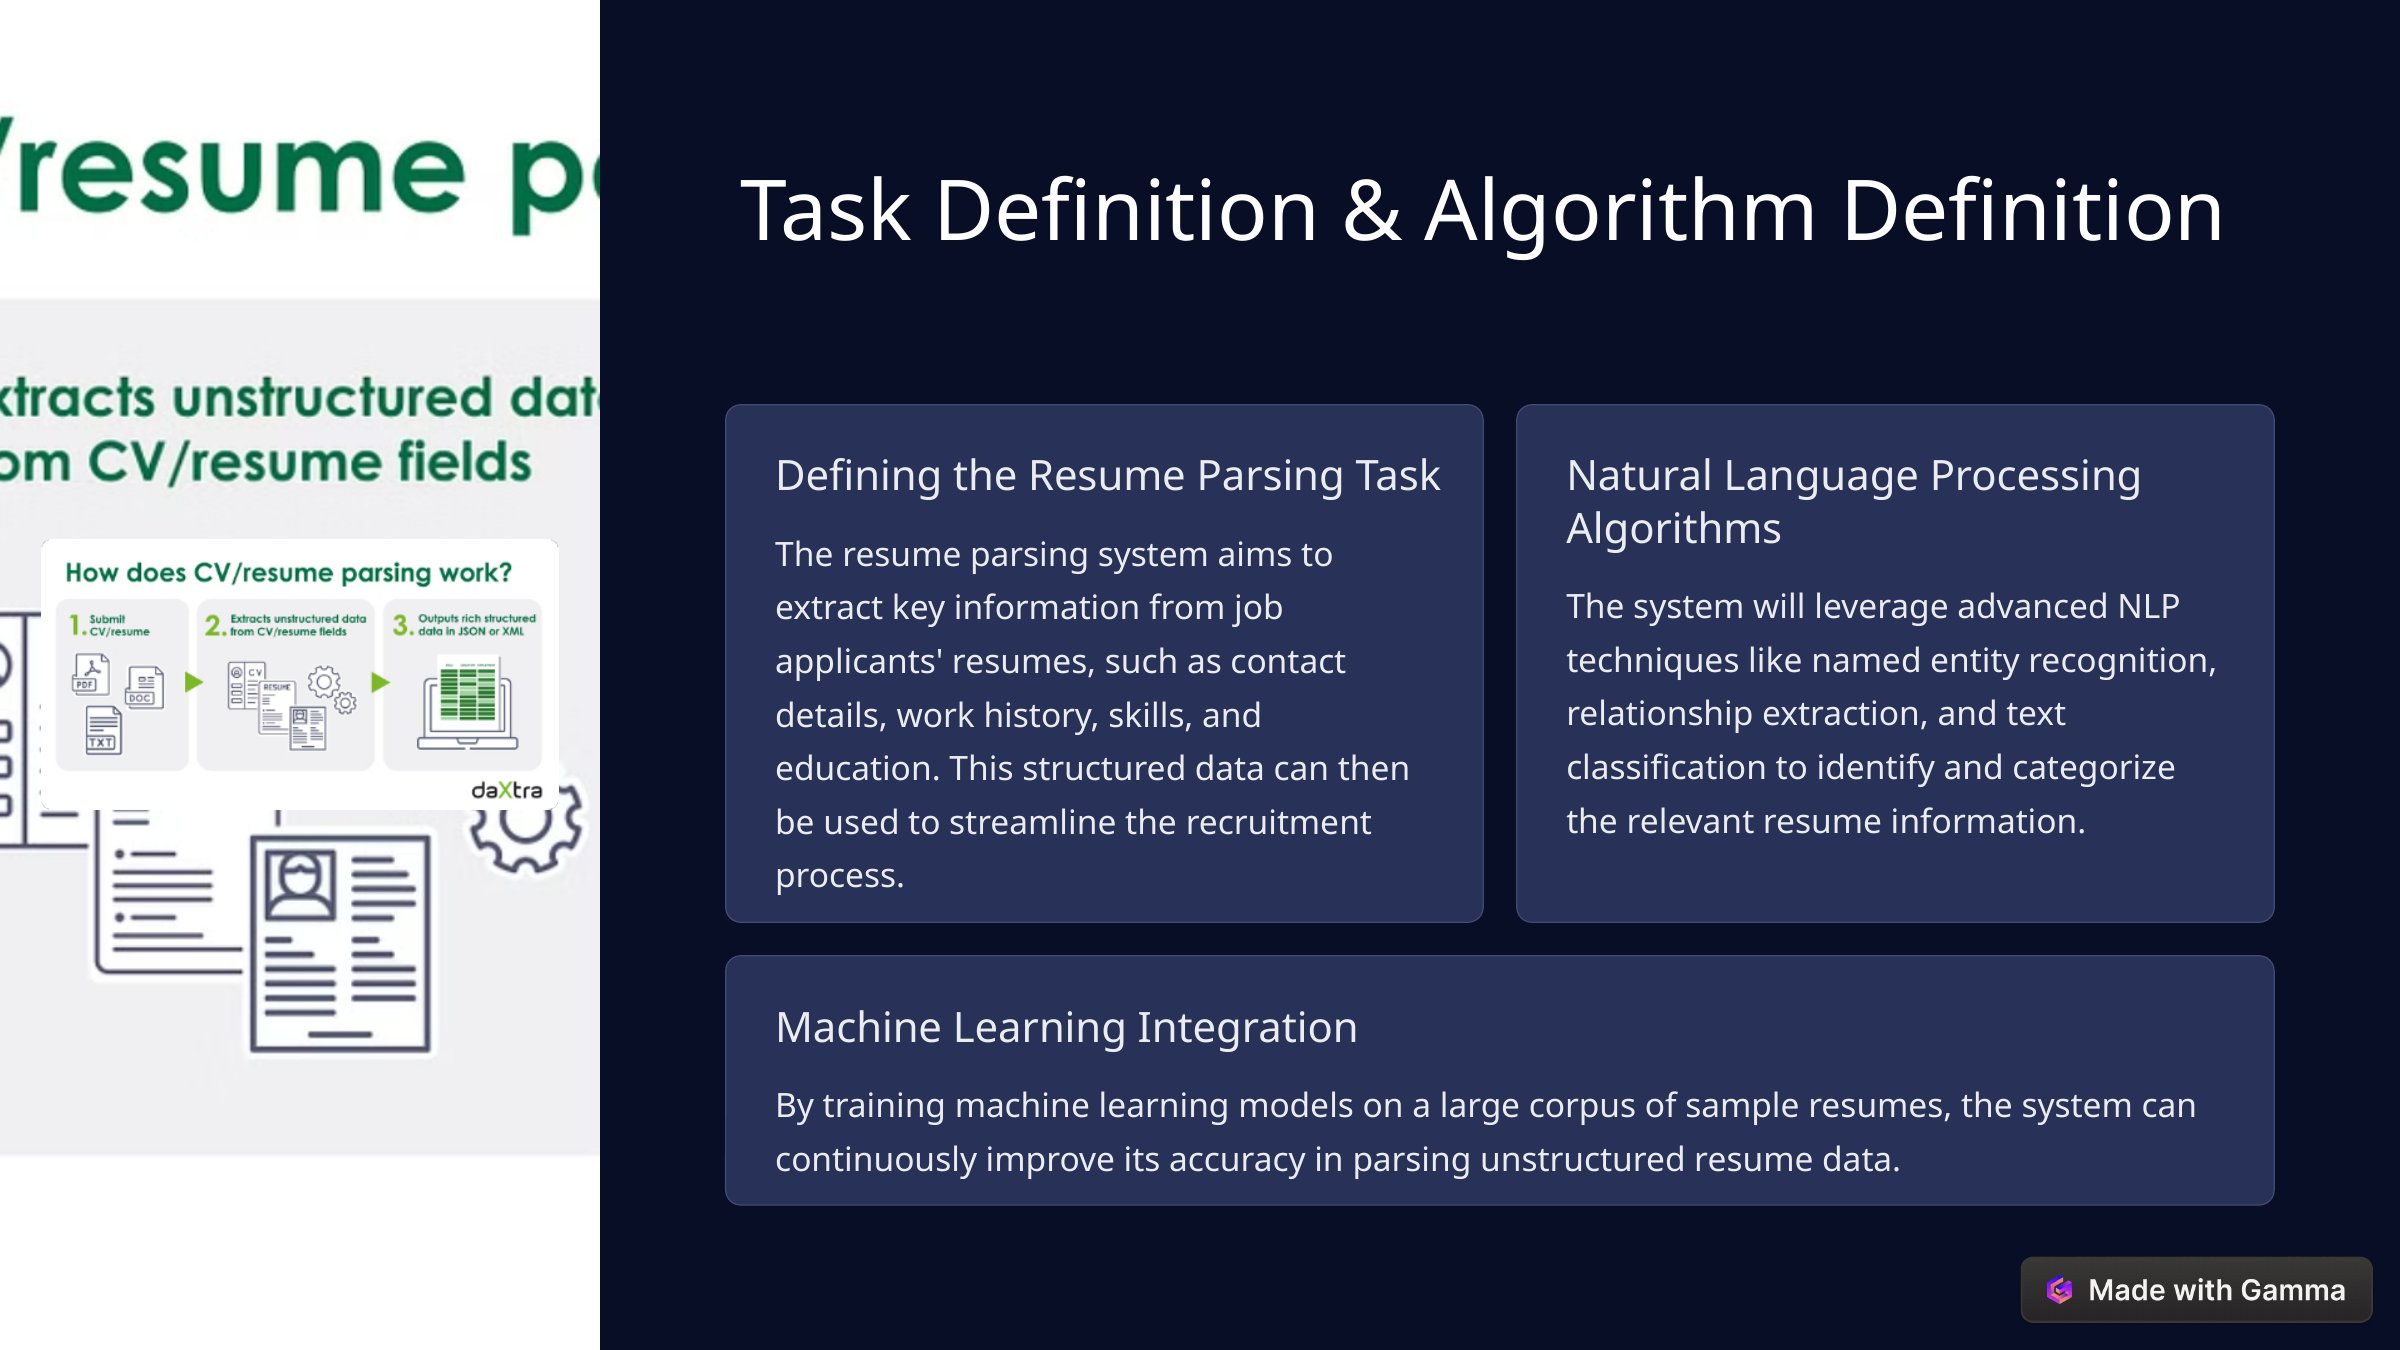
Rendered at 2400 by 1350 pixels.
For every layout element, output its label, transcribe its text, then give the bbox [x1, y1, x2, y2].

picture [0, 0, 600, 1350]
text_box By training machine learning models on a large corpus of sample resumes, the system can continuously improve its accuracy in parsing unstructured resume data. [760, 1063, 2240, 1171]
text_box The resume parsing system aims to extract key information from job applicants' resumes, such as contact details, work history, skills, and education. This structured data can then be used to streamline the recruitment process. [760, 511, 1449, 888]
text_box [1516, 404, 2275, 923]
text_box Natural Language Processing Algorithms [1551, 439, 2240, 545]
text_box Machine Learning Integration [760, 990, 1358, 1043]
text_box Defining the Resume Parsing Task [760, 439, 1445, 492]
text_box The system will leverage advanced NLP techniques like named entity recognition, relationship extraction, and text classification to identify and categorize the relevant resume information. [1551, 564, 2240, 887]
text_box [600, 0, 2400, 1350]
picture [2008, 1244, 2385, 1335]
text_box Task Definition & Algorithm Definition [725, 144, 2275, 355]
text_box [725, 404, 1484, 923]
text_box [725, 955, 2275, 1206]
